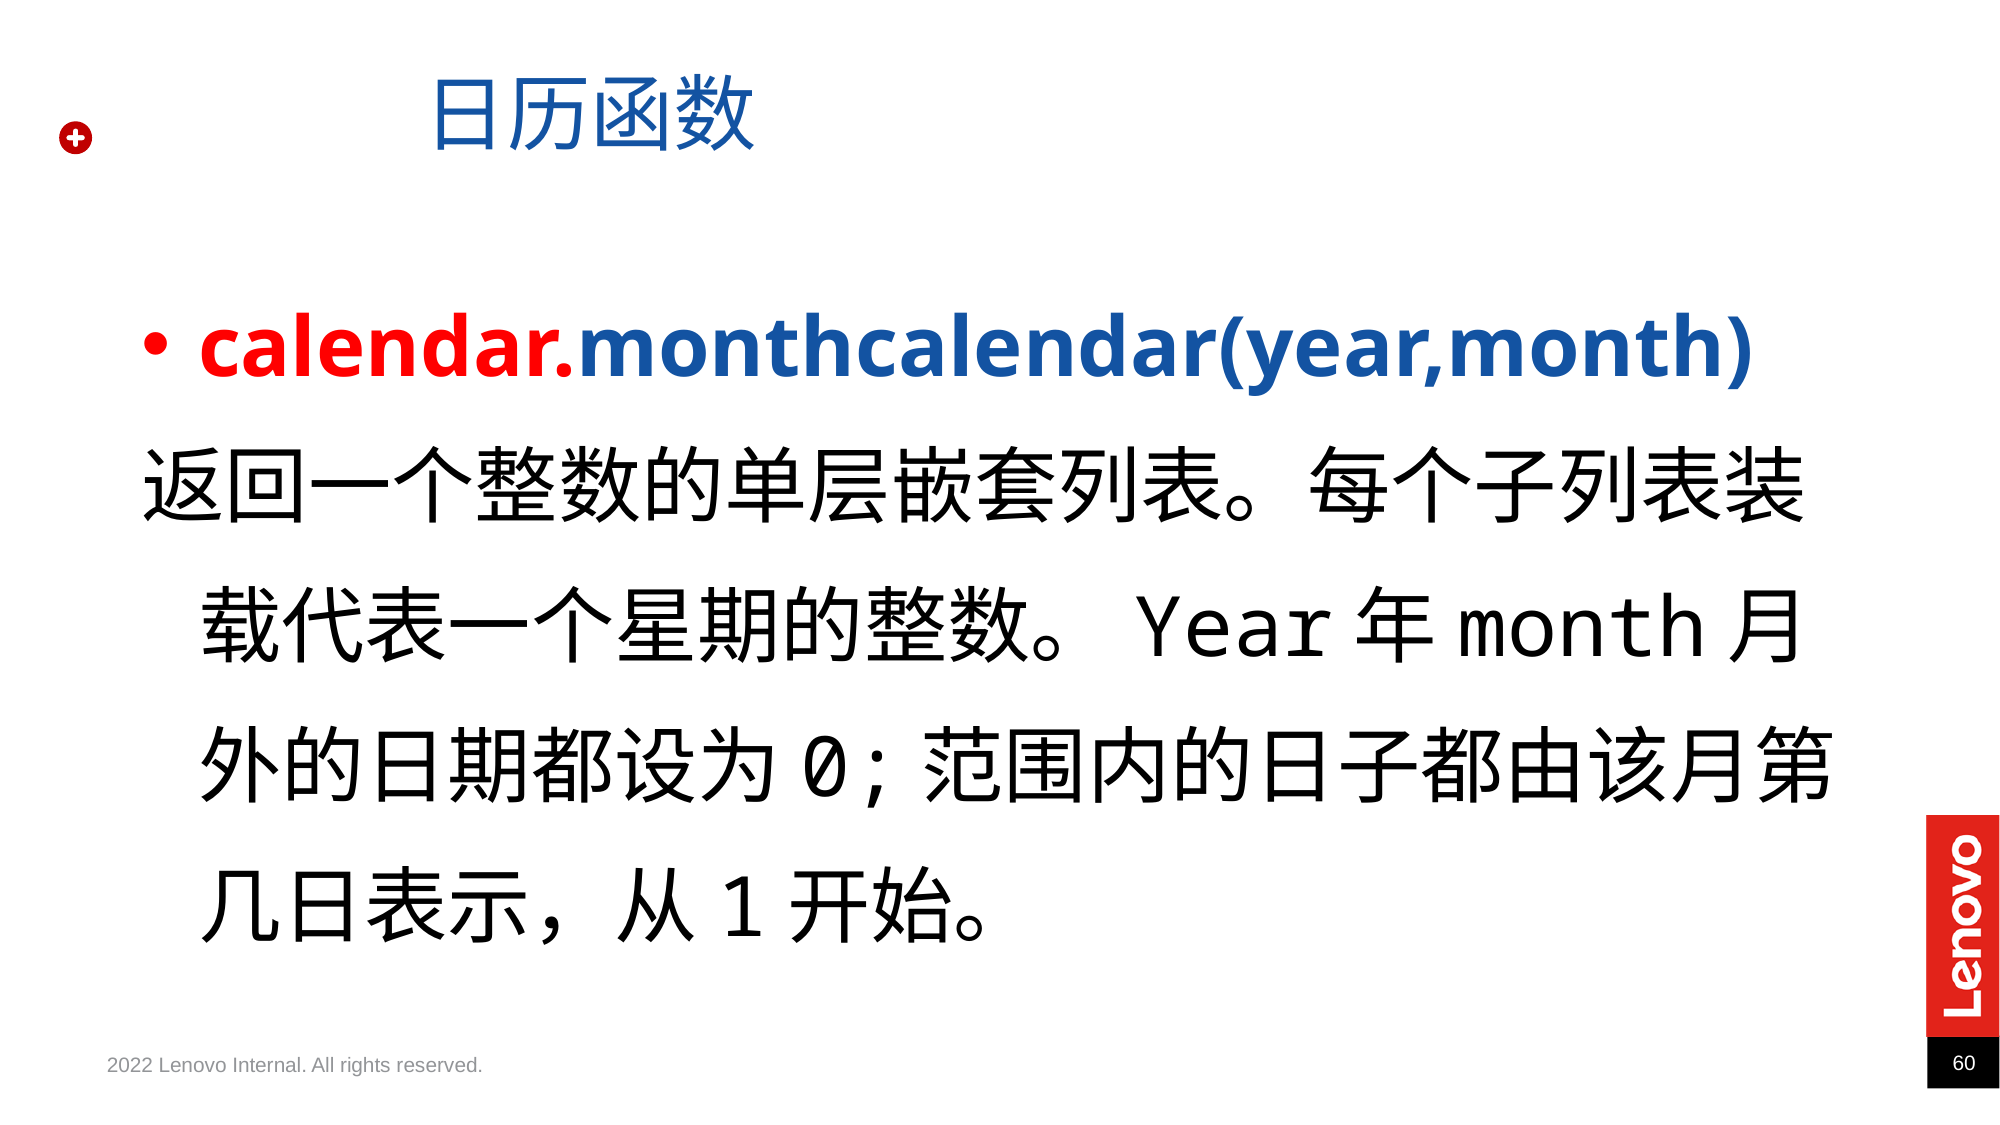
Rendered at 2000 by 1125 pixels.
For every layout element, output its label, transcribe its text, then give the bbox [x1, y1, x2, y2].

text_box calendar.monthcalendar(year,month) 返回一个整数的单层嵌套列表。每个子列表装载代表一个星期的整数。Year年month月外的日期都设为0;范围内的日子都由该月第几日表示，从1开始。 [127, 245, 1900, 961]
picture [1926, 815, 2000, 1037]
text_box 日历函数 [409, 53, 1463, 169]
